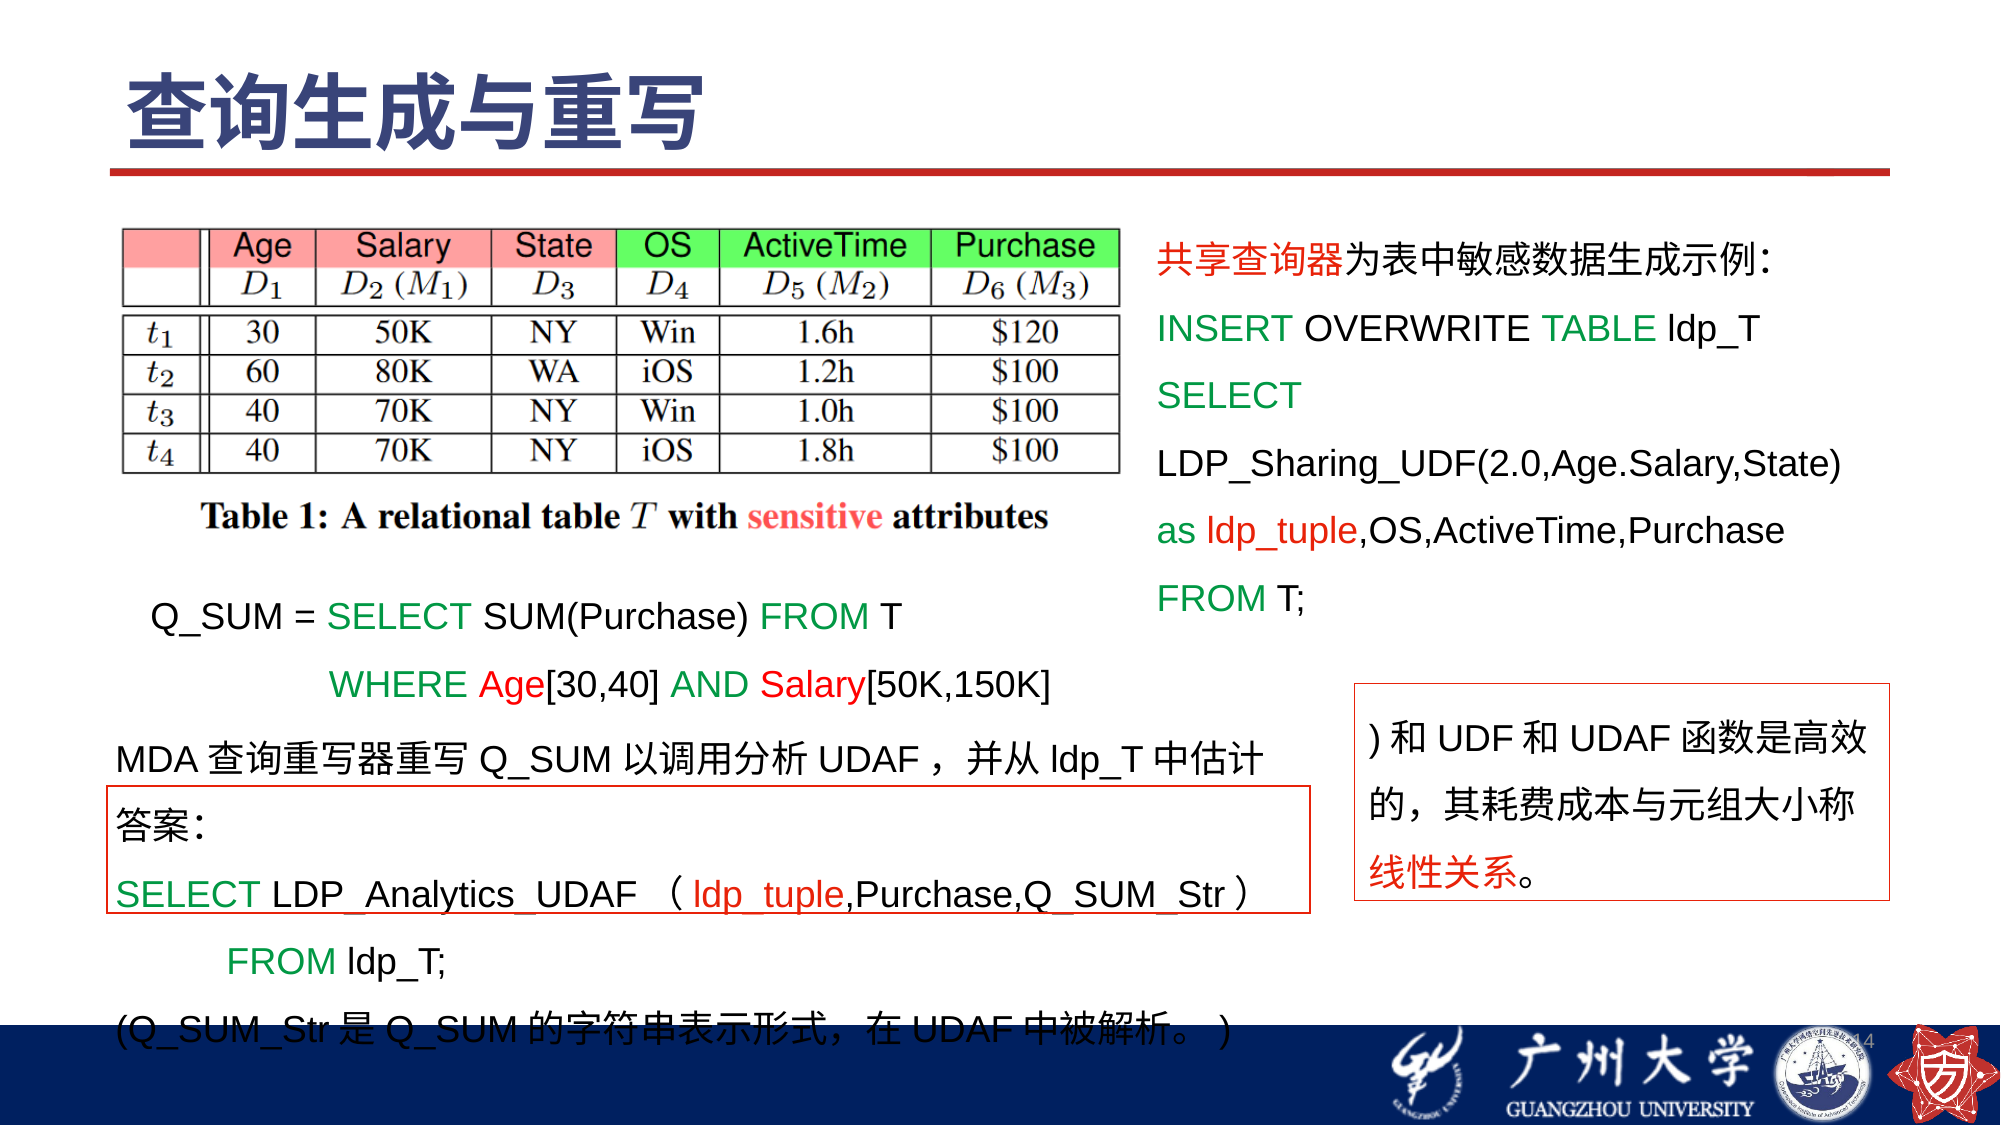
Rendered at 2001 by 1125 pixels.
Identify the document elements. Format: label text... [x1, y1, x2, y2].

text_box MDA查询重写器重写Q_SUM以调用分析UDAF，并从ldp_T中估计答案： SELECT LDP_Analytics_UDAF（ldp_tuple,Purchase,Q_SUM_Str） FROM ldp_T; (Q_SUM_Str是Q_SUM的字符串表示形式，在UDAF中被解析。) [100, 704, 1317, 1058]
text_box [106, 785, 1311, 914]
slide_number 14 [1412, 1022, 1890, 1057]
text_box 共享查询器为表中敏感数据生成示例： INSERT OVERWRITE TABLE ldp_T SELECT LDP_Sharing_UDF(2.0,Age.Salary,State) as ldp_tuple,OS,ActiveTime,Purchase FROM T; [1141, 206, 1899, 672]
picture [1378, 1013, 2001, 1125]
title 查询生成与重写 [109, 0, 1890, 169]
picture [109, 212, 1133, 543]
